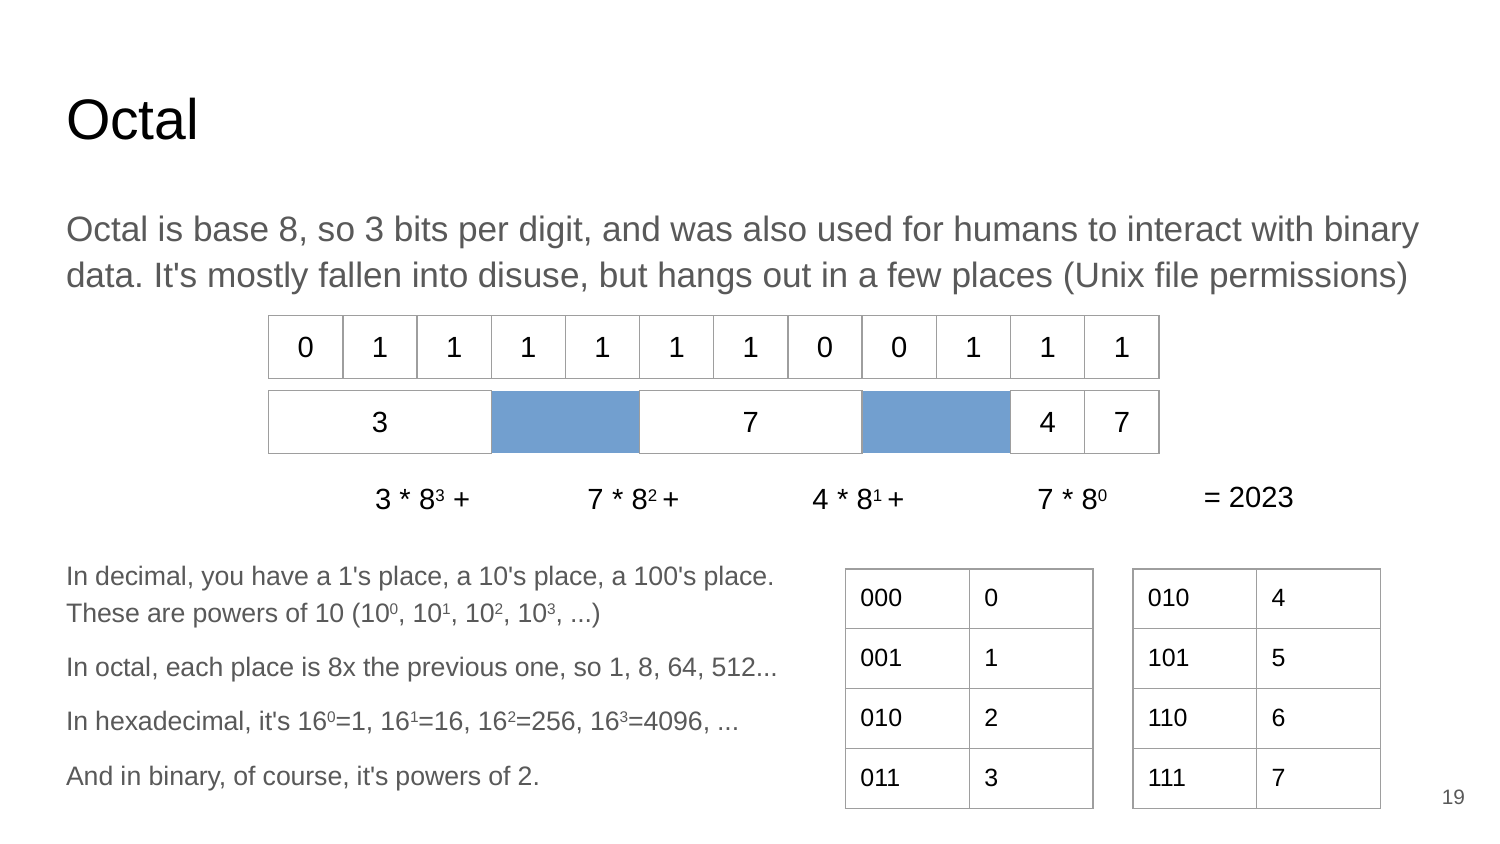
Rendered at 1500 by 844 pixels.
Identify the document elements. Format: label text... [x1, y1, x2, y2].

table_cell 101 [1134, 629, 1256, 688]
table_header 4 [1011, 391, 1084, 453]
text_box 7 * 82 + [572, 465, 715, 531]
table_cell 001 [846, 629, 969, 688]
table_cell 3 [970, 749, 1092, 808]
table_header 4 [1257, 570, 1380, 628]
title Octal [51, 72, 1449, 167]
text_box 4 * 81 + [797, 465, 929, 531]
slide_number ‹#› [1389, 764, 1480, 830]
table_cell 2 [970, 689, 1092, 748]
table_cell 1 [970, 629, 1092, 688]
table_header 1 [640, 316, 713, 378]
table_cell 6 [1257, 689, 1380, 748]
text_box = 2023 [1188, 463, 1321, 529]
table_header 1 [566, 316, 639, 378]
table_cell 011 [846, 749, 969, 808]
list In decimal, you have a 1's place, a 10's place, a 100's place. These are powers of 10 (100, 101, 102, 103, ...) In octal, each place is 8x the previous one, so 1, 8, 64, 512... In hexadecimal, it's 160=1, 161=16, 162=256, 163=4096, ... And in binary, of course, it's powers of 2. [51, 539, 798, 809]
table_header 3 [269, 391, 491, 453]
table_header 1 [1085, 316, 1158, 378]
table_cell 110 [1134, 689, 1256, 748]
list Octal is base 8, so 3 bits per digit, and was also used for humans to interact with binary data. It's mostly fallen into disuse, but hangs out in a few places (Unix file permissions) [51, 189, 1449, 310]
table_cell 010 [846, 689, 969, 748]
table_cell 7 [1257, 749, 1380, 808]
table_header 000 [846, 570, 969, 628]
text_box 7 * 80 [1022, 465, 1154, 531]
text_box 3 * 83 + [360, 465, 492, 531]
table_header 0 [970, 570, 1092, 628]
table_header 1 [1011, 316, 1084, 378]
table_header 0 [269, 316, 342, 378]
table_header 1 [492, 316, 565, 378]
table_header 1 [714, 316, 787, 378]
table_header 1 [344, 316, 416, 378]
table_header 7 [1085, 391, 1158, 453]
table_header 7 [640, 391, 861, 453]
table_header 0 [863, 316, 936, 378]
table_header 0 [789, 316, 861, 378]
table_header 1 [937, 316, 1010, 378]
table_cell 111 [1134, 749, 1256, 808]
table_cell 5 [1257, 629, 1380, 688]
table_header 1 [418, 316, 491, 378]
table_header 010 [1134, 570, 1256, 628]
